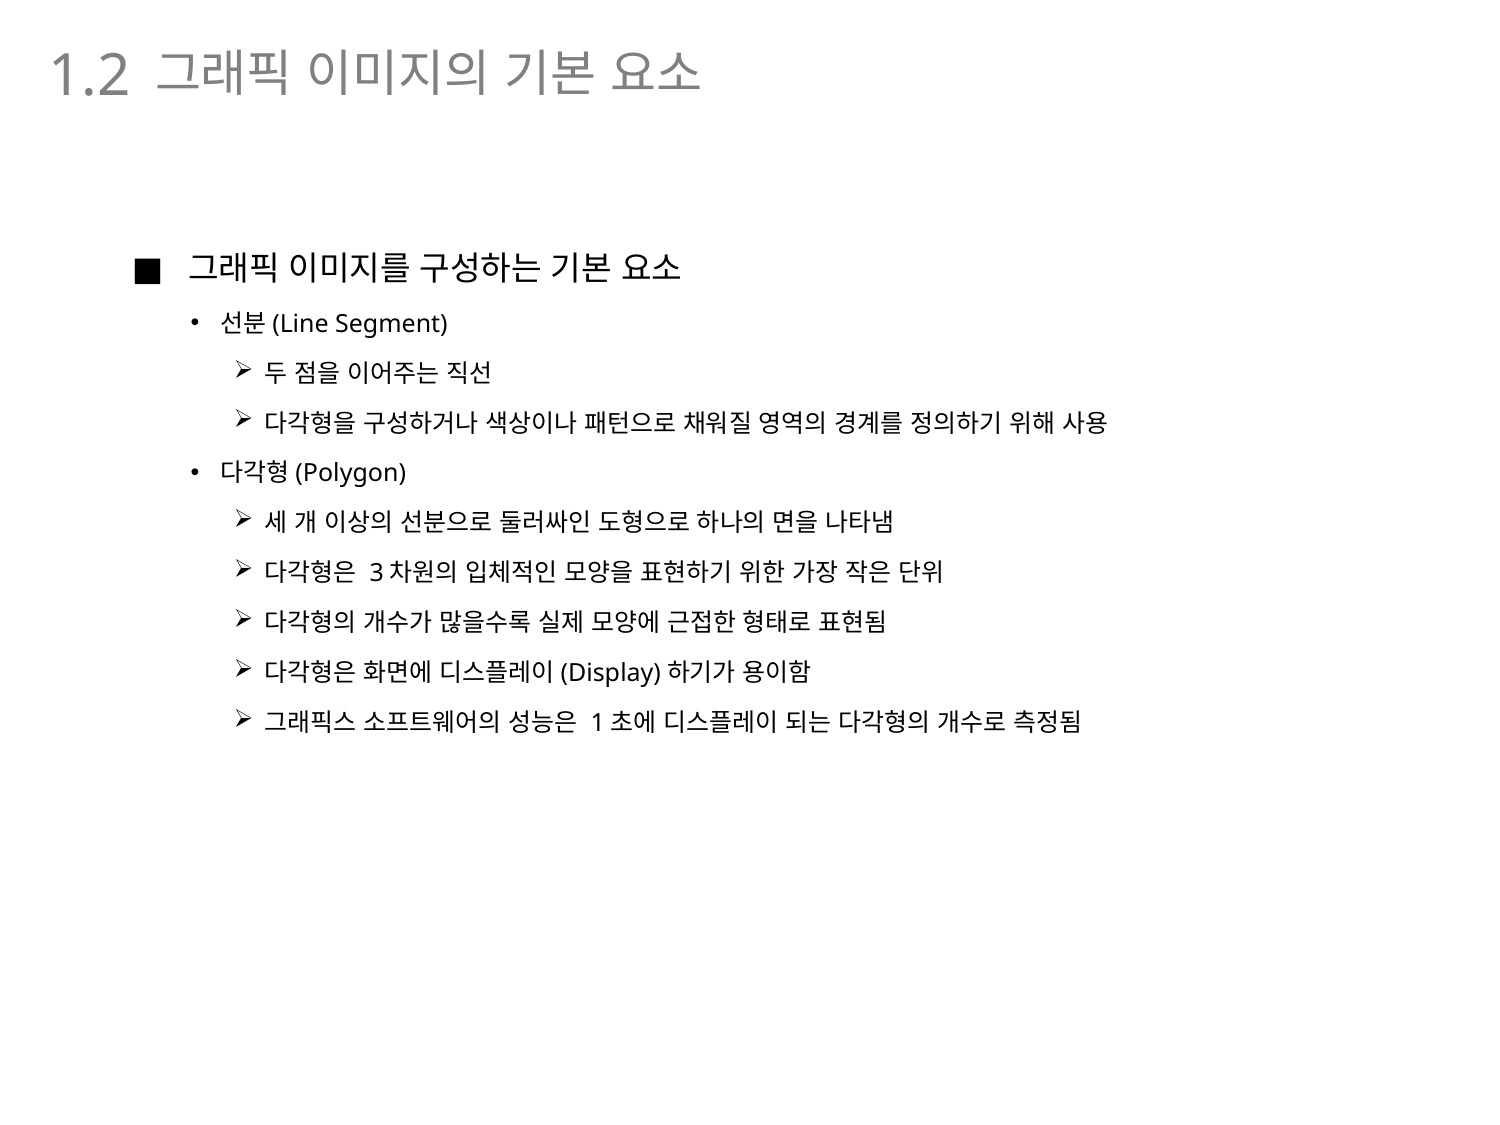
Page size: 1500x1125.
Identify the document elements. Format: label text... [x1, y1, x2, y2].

list 그래픽 이미지를 구성하는 기본 요소 선분(Line Segment) 두 점을 이어주는 직선 다각형을 구성하거나 색상이나 패턴으로 채워질 영역의 경계를 정의하기 위해 사용 다각형(Polygon) 세 개 이상의 선분으로 둘러싸인 도형으로 하나의 면을 나타냄 다각형은 3차원의 입체적인 모양을 표현하기 위한 가장 작은 단위 다각형의 개수가 많을수록 실제 모양에 근접한 형태로 표현됨 다각형은 화면에 디스플레이(Display)하기가 용이함 그래픽스 소프트웨어의 성능은 1초에 디스플레이 되는 다각형의 개수로 측정됨 [116, 219, 1400, 988]
text_box 그래픽 이미지의 기본 요소 [147, 41, 858, 127]
text_box 1.2 [41, 44, 184, 130]
